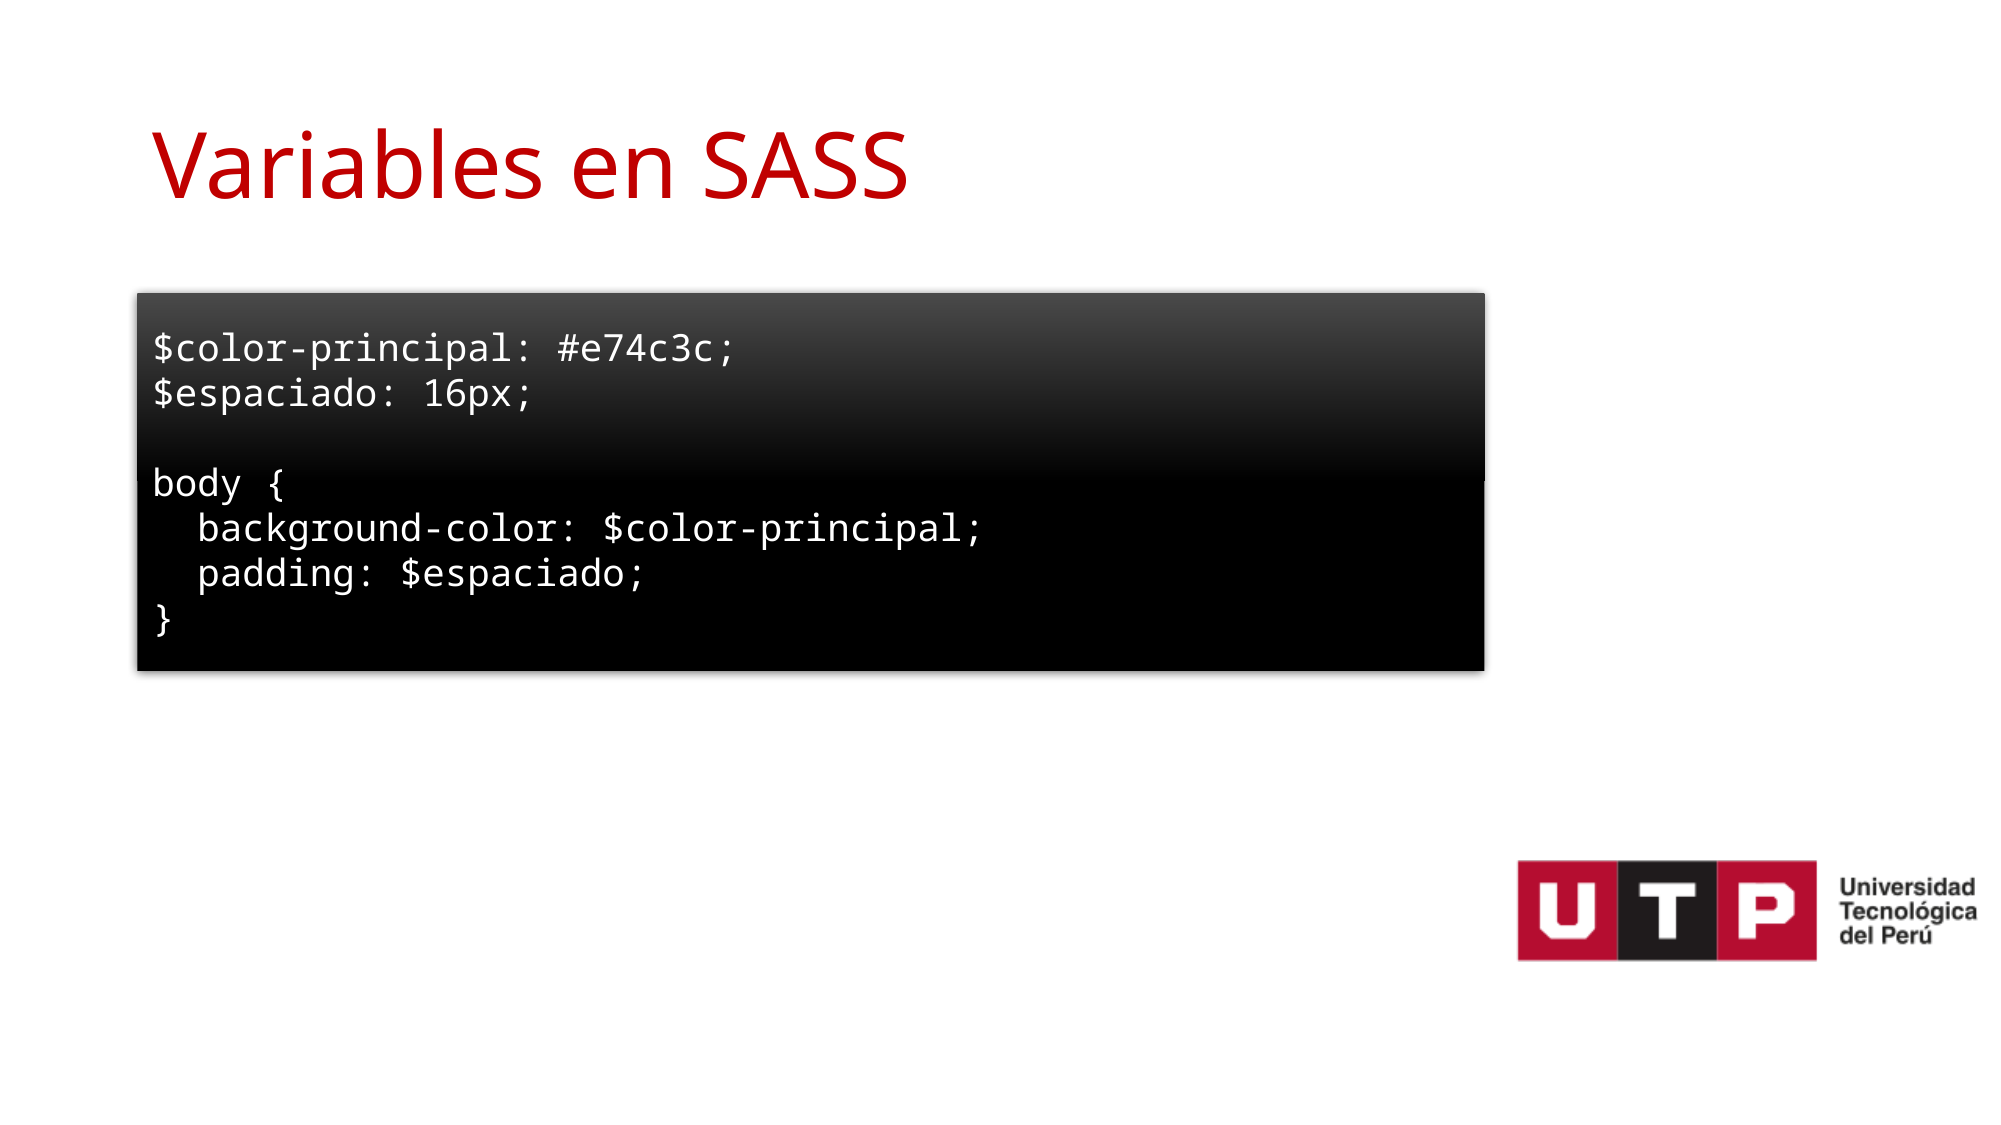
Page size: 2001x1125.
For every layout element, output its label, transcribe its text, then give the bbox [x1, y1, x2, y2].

title Variables en SASS [137, 59, 1863, 278]
picture [1484, 826, 2000, 987]
text_box $color-principal: #e74c3c; $espaciado: 16px; body { background-color: $color-principal; padding: $espaciado; } [137, 293, 1485, 671]
